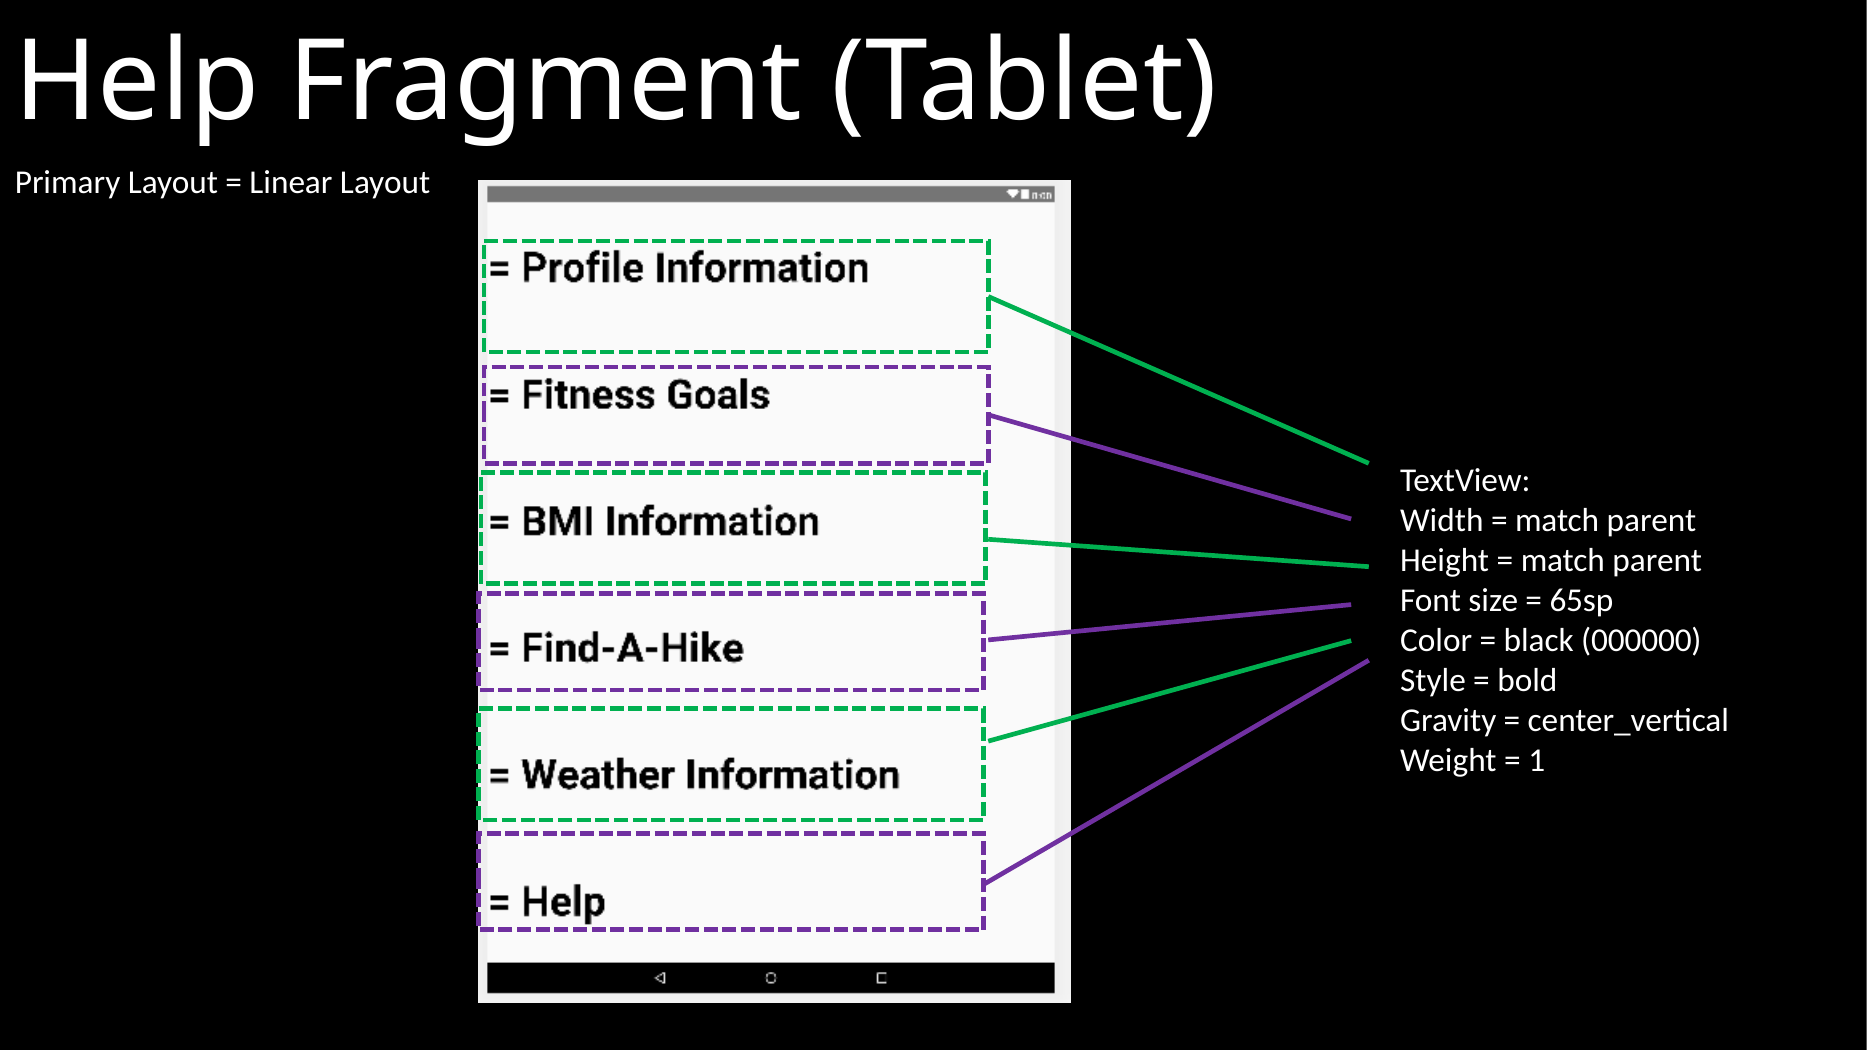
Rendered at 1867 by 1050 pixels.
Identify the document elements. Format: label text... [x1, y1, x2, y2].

text_box Primary Layout = Linear Layout [0, 153, 560, 208]
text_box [988, 640, 1352, 660]
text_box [988, 296, 1369, 464]
text_box Help Fragment (Tablet) [0, 0, 1867, 150]
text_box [988, 539, 1369, 567]
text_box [983, 660, 1369, 885]
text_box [988, 604, 1352, 640]
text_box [988, 464, 1352, 519]
text_box TextView: Width = match parent Height = match parent Font size = 65sp Color = black (000000) Style = bold Gravity = center_vertical Weight = 1 [1385, 451, 1775, 786]
picture [478, 180, 1071, 1003]
